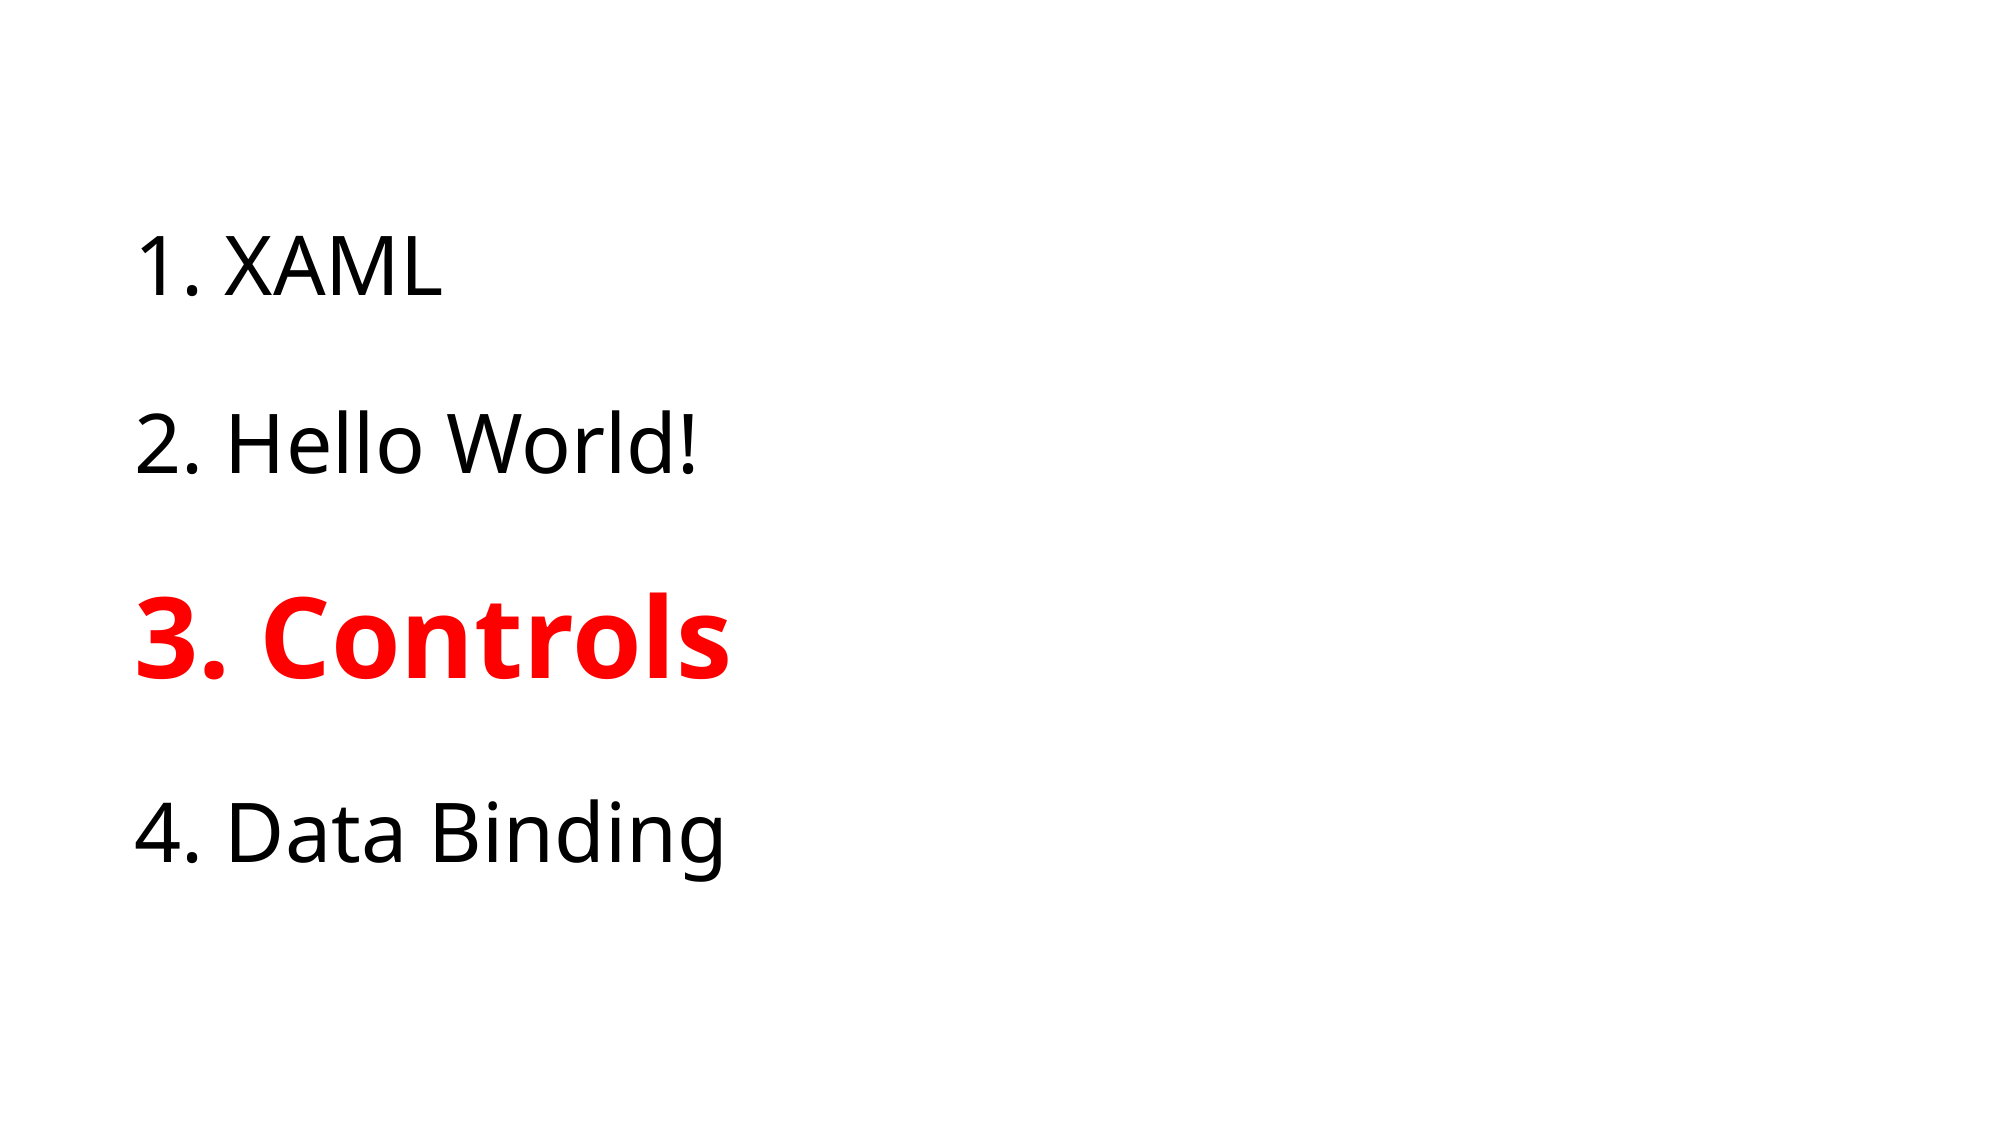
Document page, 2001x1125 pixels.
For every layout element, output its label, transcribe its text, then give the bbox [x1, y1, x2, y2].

title 1. XAML 2. Hello World! 3. Controls 4. Data Binding [119, 214, 1845, 891]
